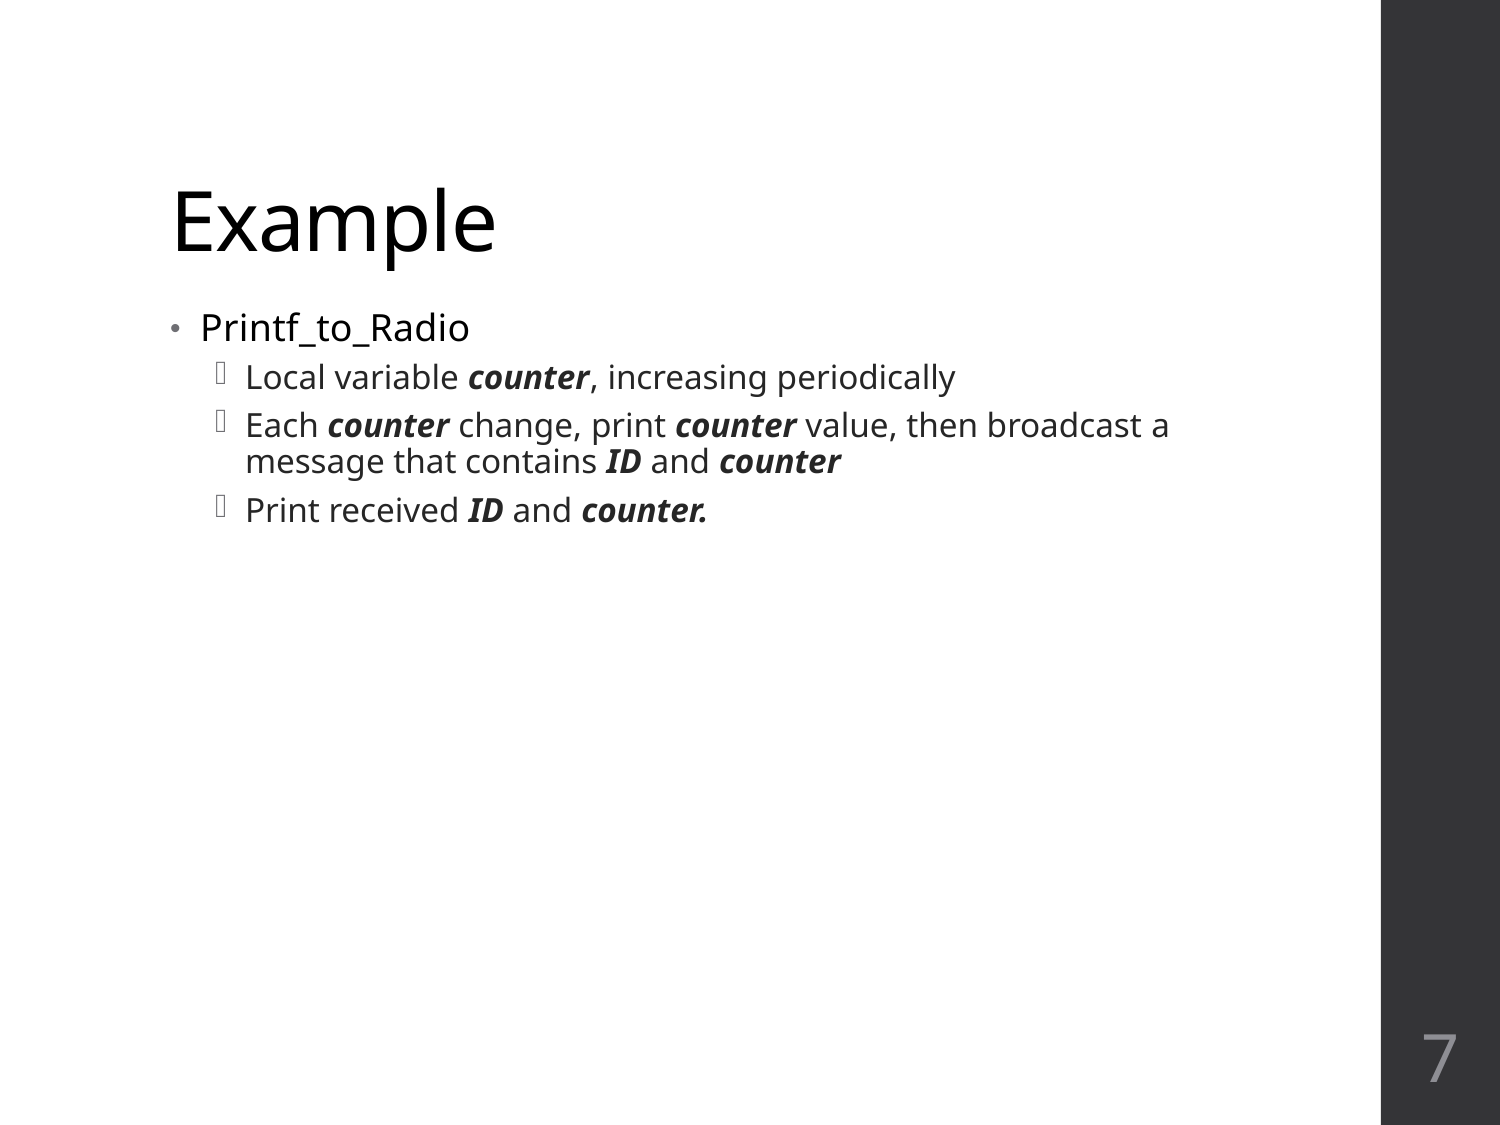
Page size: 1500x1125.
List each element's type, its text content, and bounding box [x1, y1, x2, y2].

slide_number 7 [1384, 1012, 1498, 1110]
list Printf_to_Radio Local variable counter, increasing periodically Each counter change, print counter value, then broadcast a message that contains ID and counter Print received ID and counter. [155, 299, 1213, 1014]
title Example [155, 60, 1348, 278]
